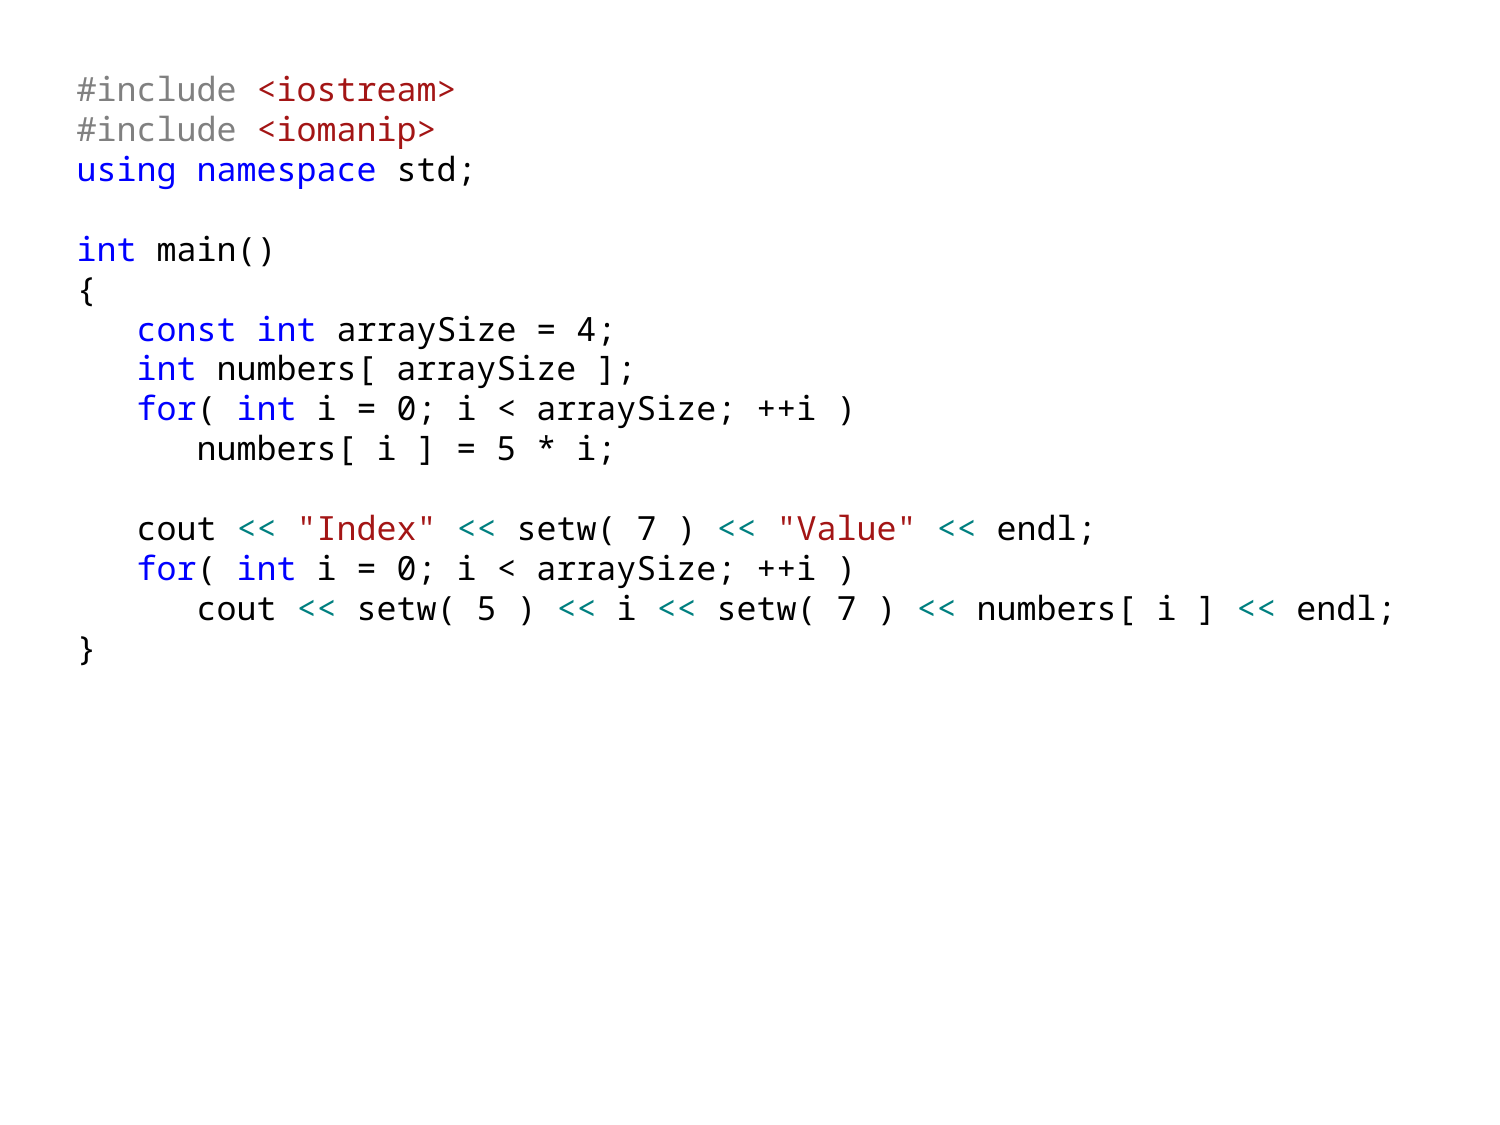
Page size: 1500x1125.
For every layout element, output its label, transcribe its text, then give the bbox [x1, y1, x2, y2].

list #include <iostream> #include <iomanip> using namespace std; int main() { const int arraySize = 4; int numbers[ arraySize ]; for( int i = 0; i < arraySize; ++i ) numbers[ i ] = 5 * i; cout << "Index" << setw( 7 ) << "Value" << endl; for( int i = 0; i < arraySize; ++i ) cout << setw( 5 ) << i << setw( 7 ) << numbers[ i ] << endl; } [70, 60, 1430, 1036]
